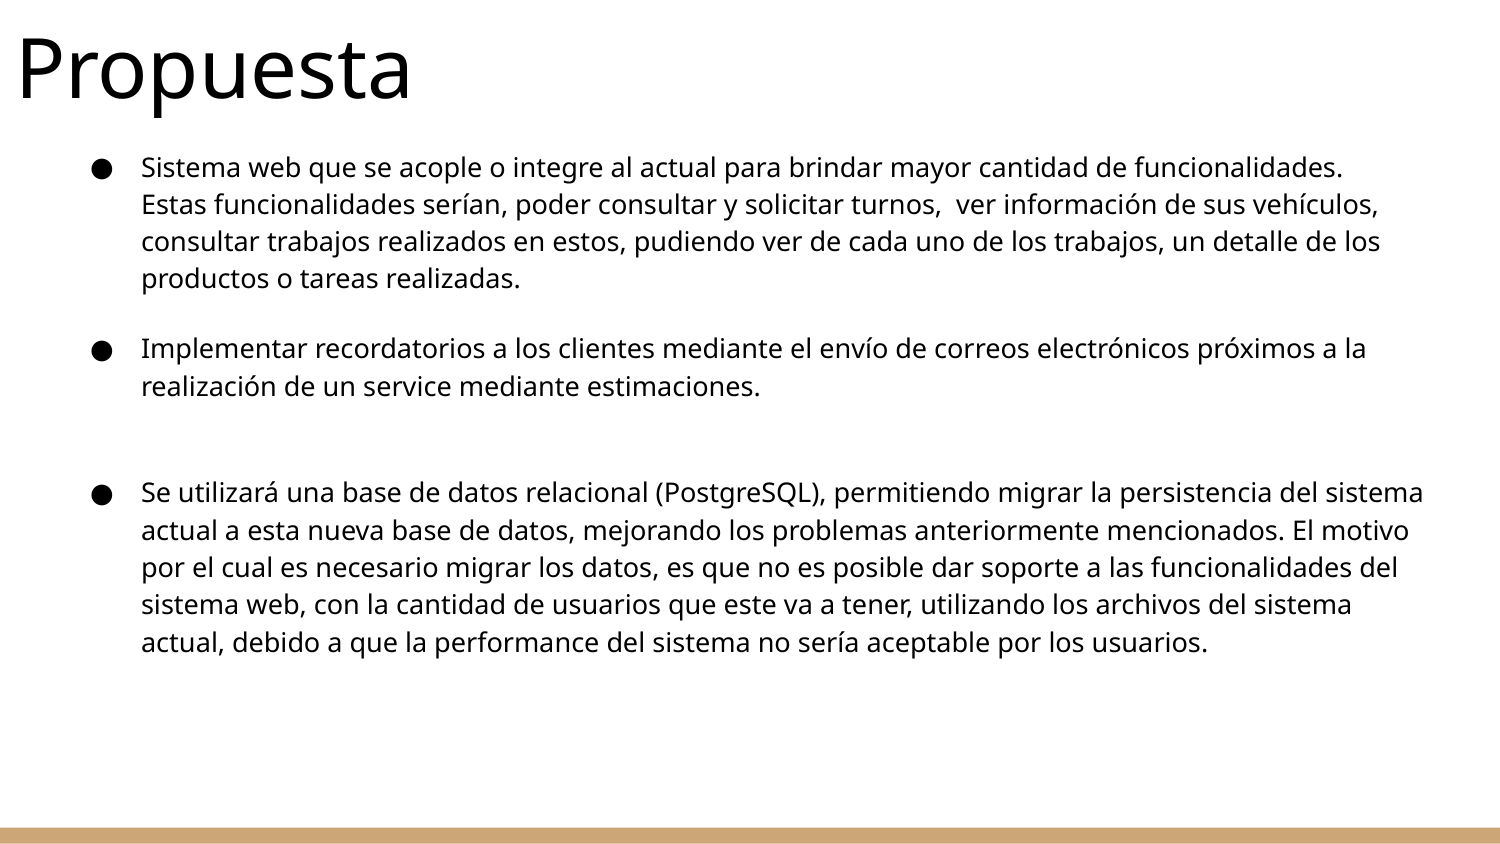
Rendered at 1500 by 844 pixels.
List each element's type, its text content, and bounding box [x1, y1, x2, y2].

title Propuesta [0, 0, 530, 130]
subtitle Sistema web que se acople o integre al actual para brindar mayor cantidad de funcionalidades. Estas funcionalidades serían, poder consultar y solicitar turnos, ver información de sus vehículos, consultar trabajos realizados en estos, pudiendo ver de cada uno de los trabajos, un detalle de los productos o tareas realizadas. Implementar recordatorios a los clientes mediante el envío de correos electrónicos próximos a la realización de un service mediante estimaciones. Se utilizará una base de datos relacional (PostgreSQL), permitiendo migrar la persistencia del sistema actual a esta nueva base de datos, mejorando los problemas anteriormente mencionados. El motivo por el cual es necesario migrar los datos, es que no es posible dar soporte a las funcionalidades del sistema web, con la cantidad de usuarios que este va a tener, utilizando los archivos del sistema actual, debido a que la performance del sistema no sería aceptable por los usuarios. [51, 130, 1449, 750]
